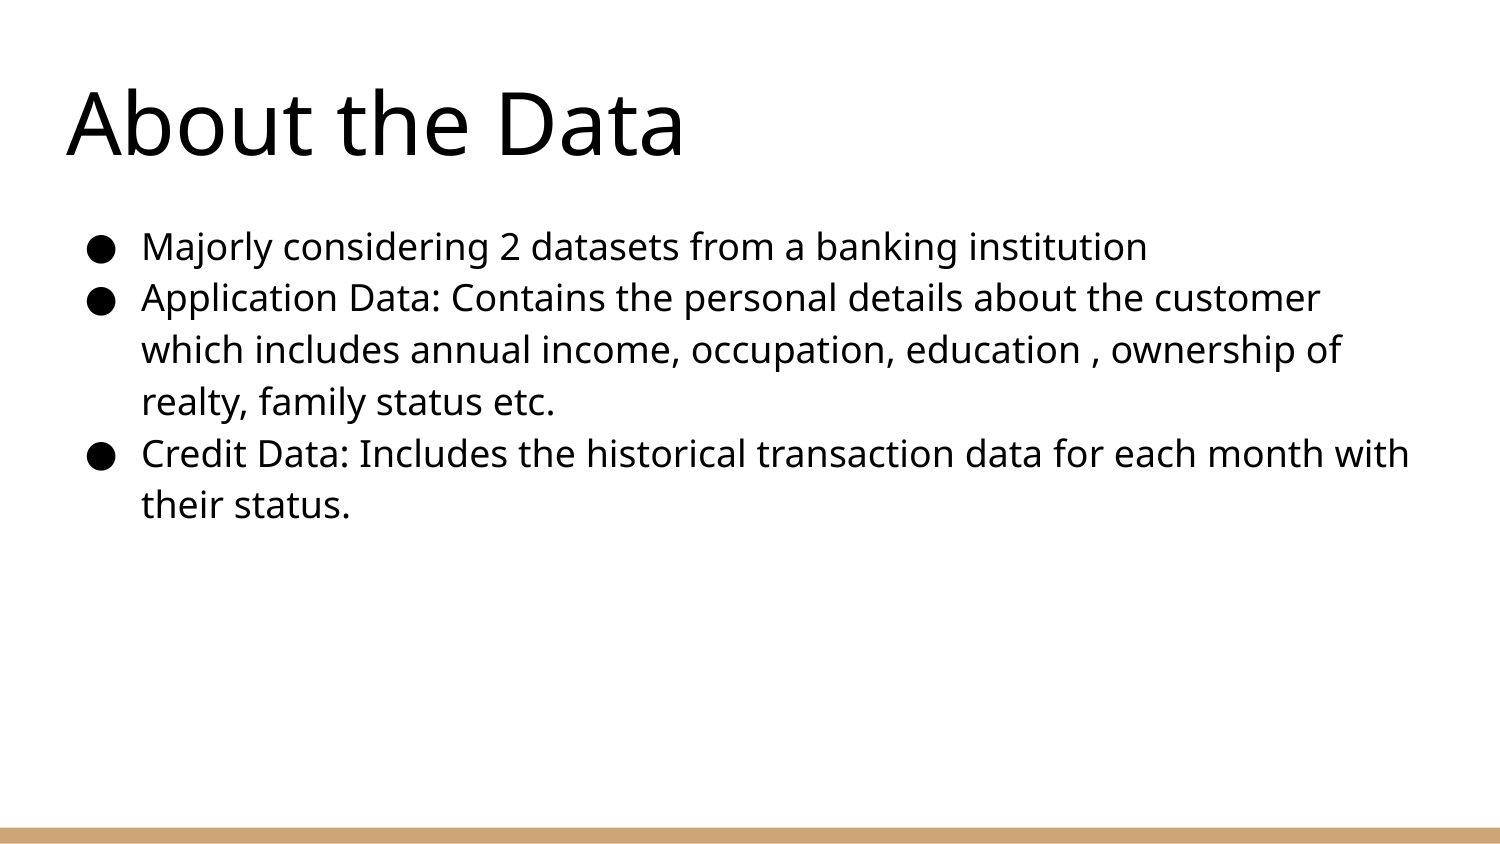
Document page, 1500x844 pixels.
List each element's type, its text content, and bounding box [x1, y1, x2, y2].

title About the Data [51, 51, 1449, 189]
list Majorly considering 2 datasets from a banking institution Application Data: Contains the personal details about the customer which includes annual income, occupation, education , ownership of realty, family status etc. Credit Data: Includes the historical transaction data for each month with their status. [51, 200, 1449, 752]
